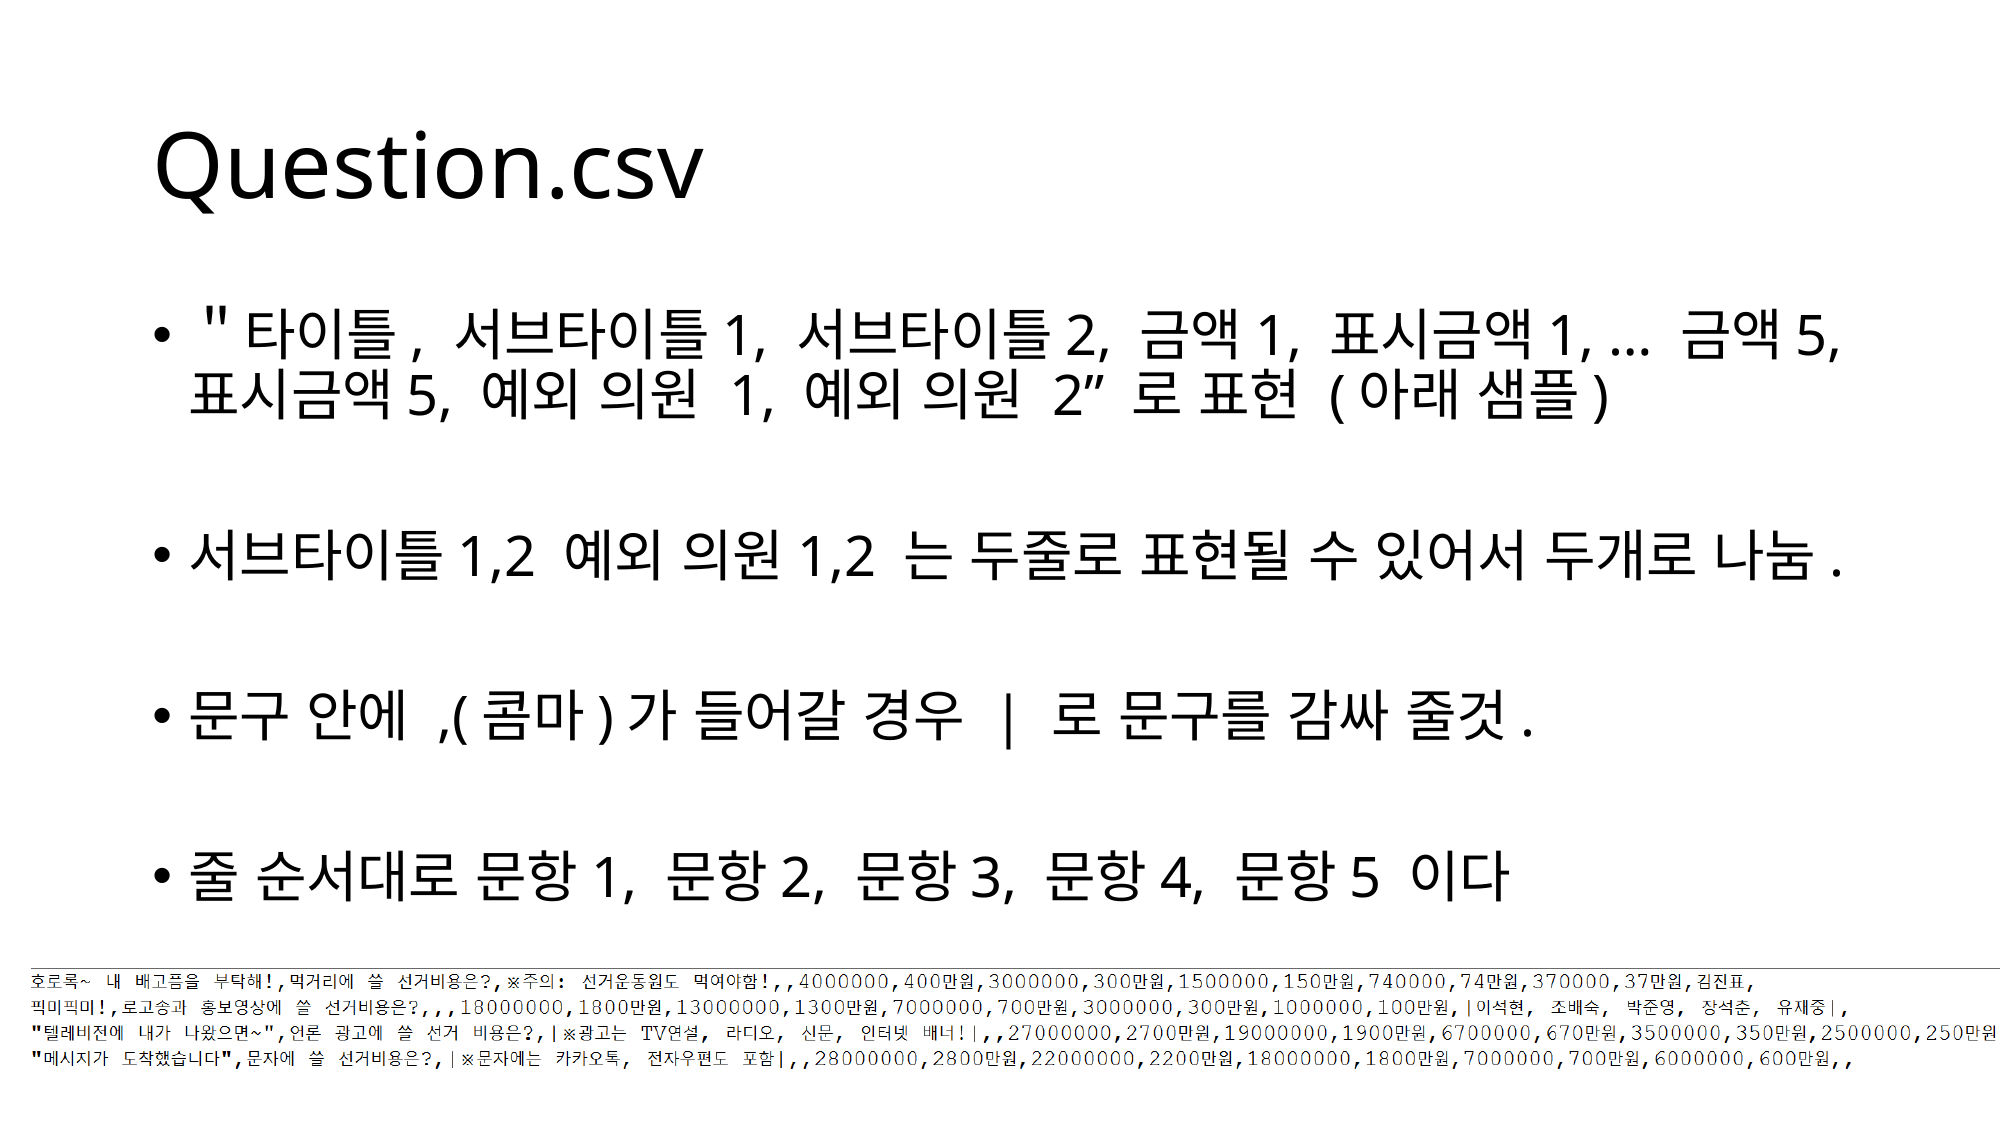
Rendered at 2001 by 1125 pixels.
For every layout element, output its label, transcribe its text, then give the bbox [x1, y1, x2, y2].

picture [31, 968, 2000, 1074]
title Question.csv [137, 59, 1863, 278]
list ＂타이틀, 서브타이틀1, 서브타이틀2, 금액1, 표시금액1, … 금액5, 표시금액5, 예외 의원 1, 예외 의원 2” 로 표현 (아래 샘플) 서브타이틀1,2 예외 의원1,2 는 두줄로 표현될 수 있어서 두개로 나눔. 문구 안에 ,(콤마)가 들어갈 경우 | 로 문구를 감싸 줄것. 줄 순서대로 문항1, 문항2, 문항3, 문항4, 문항5 이다 [137, 299, 1863, 956]
